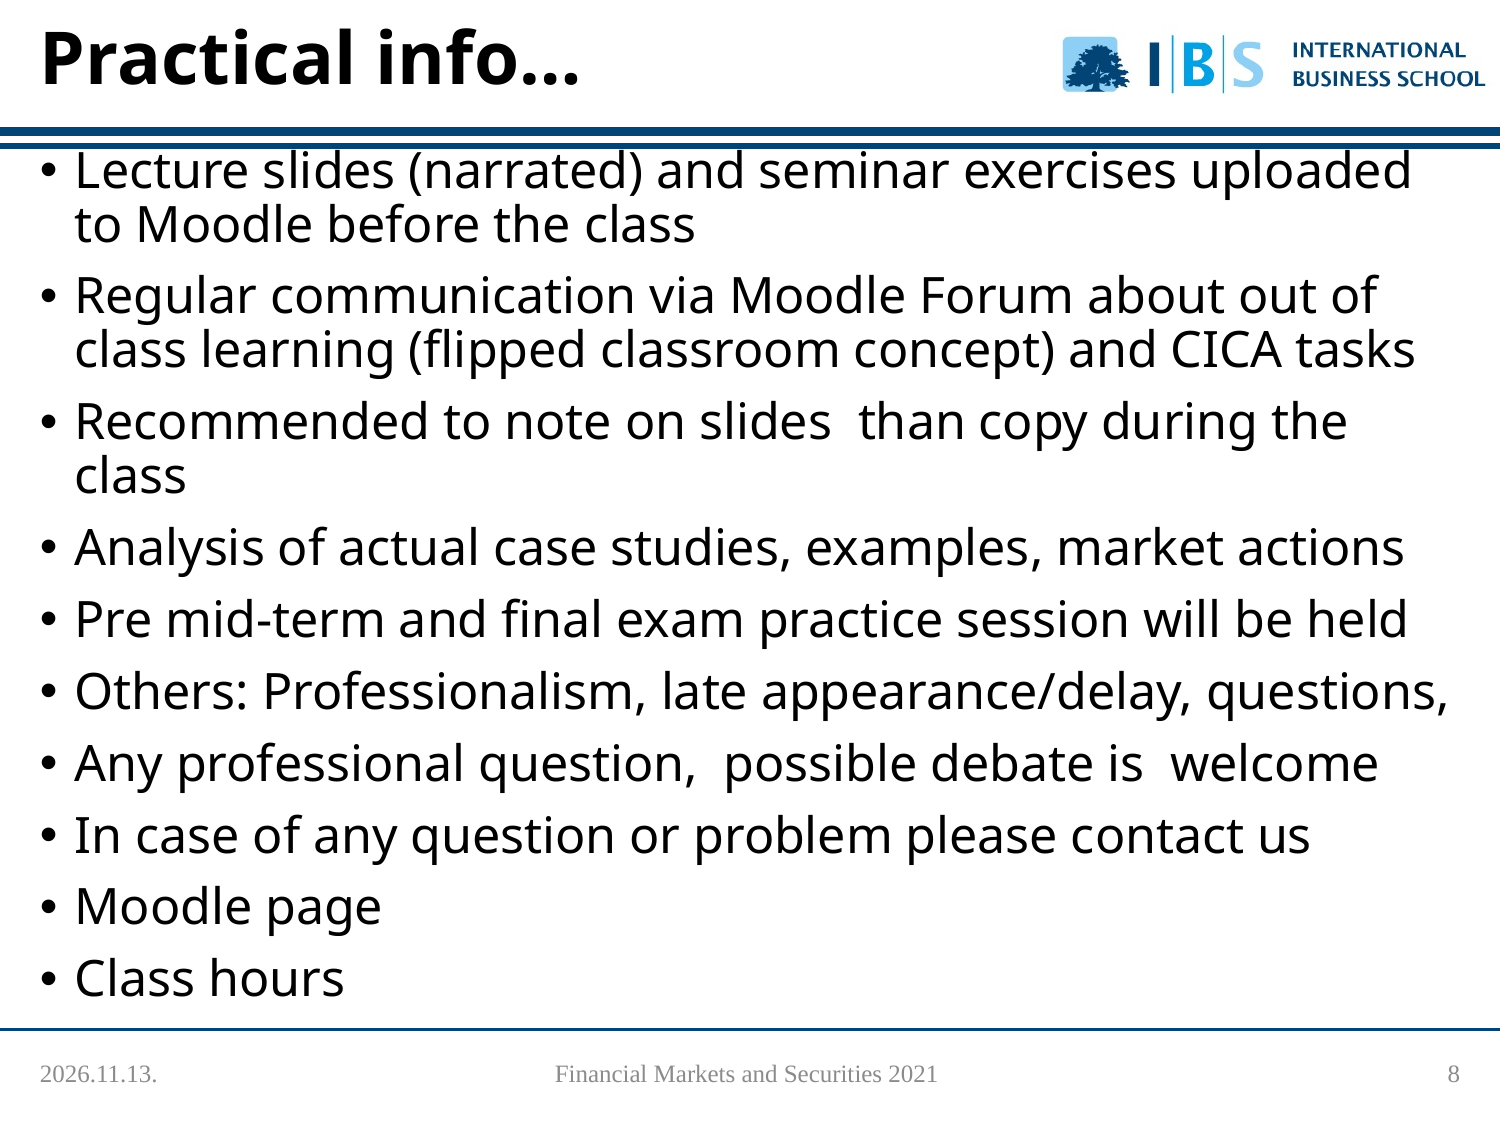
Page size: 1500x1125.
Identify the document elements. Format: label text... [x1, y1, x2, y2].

footer Financial Markets and Securities 2021 [496, 1042, 1004, 1103]
title Practical info… [24, 9, 1038, 113]
slide_number 8 [1137, 1042, 1475, 1103]
picture [1055, 26, 1495, 96]
list Lecture slides (narrated) and seminar exercises uploaded to Moodle before the class Regular communication via Moodle Forum about out of class learning (flipped classroom concept) and CICA tasks Recommended to note on slides than copy during the class Analysis of actual case studies, examples, market actions Pre mid-term and final exam practice session will be held Others: Professionalism, late appearance/delay, questions, Any professional question, possible debate is welcome In case of any question or problem please contact us Moodle page Class hours [24, 137, 1475, 1037]
slide_number 2022. 09. 25. [24, 1042, 363, 1103]
